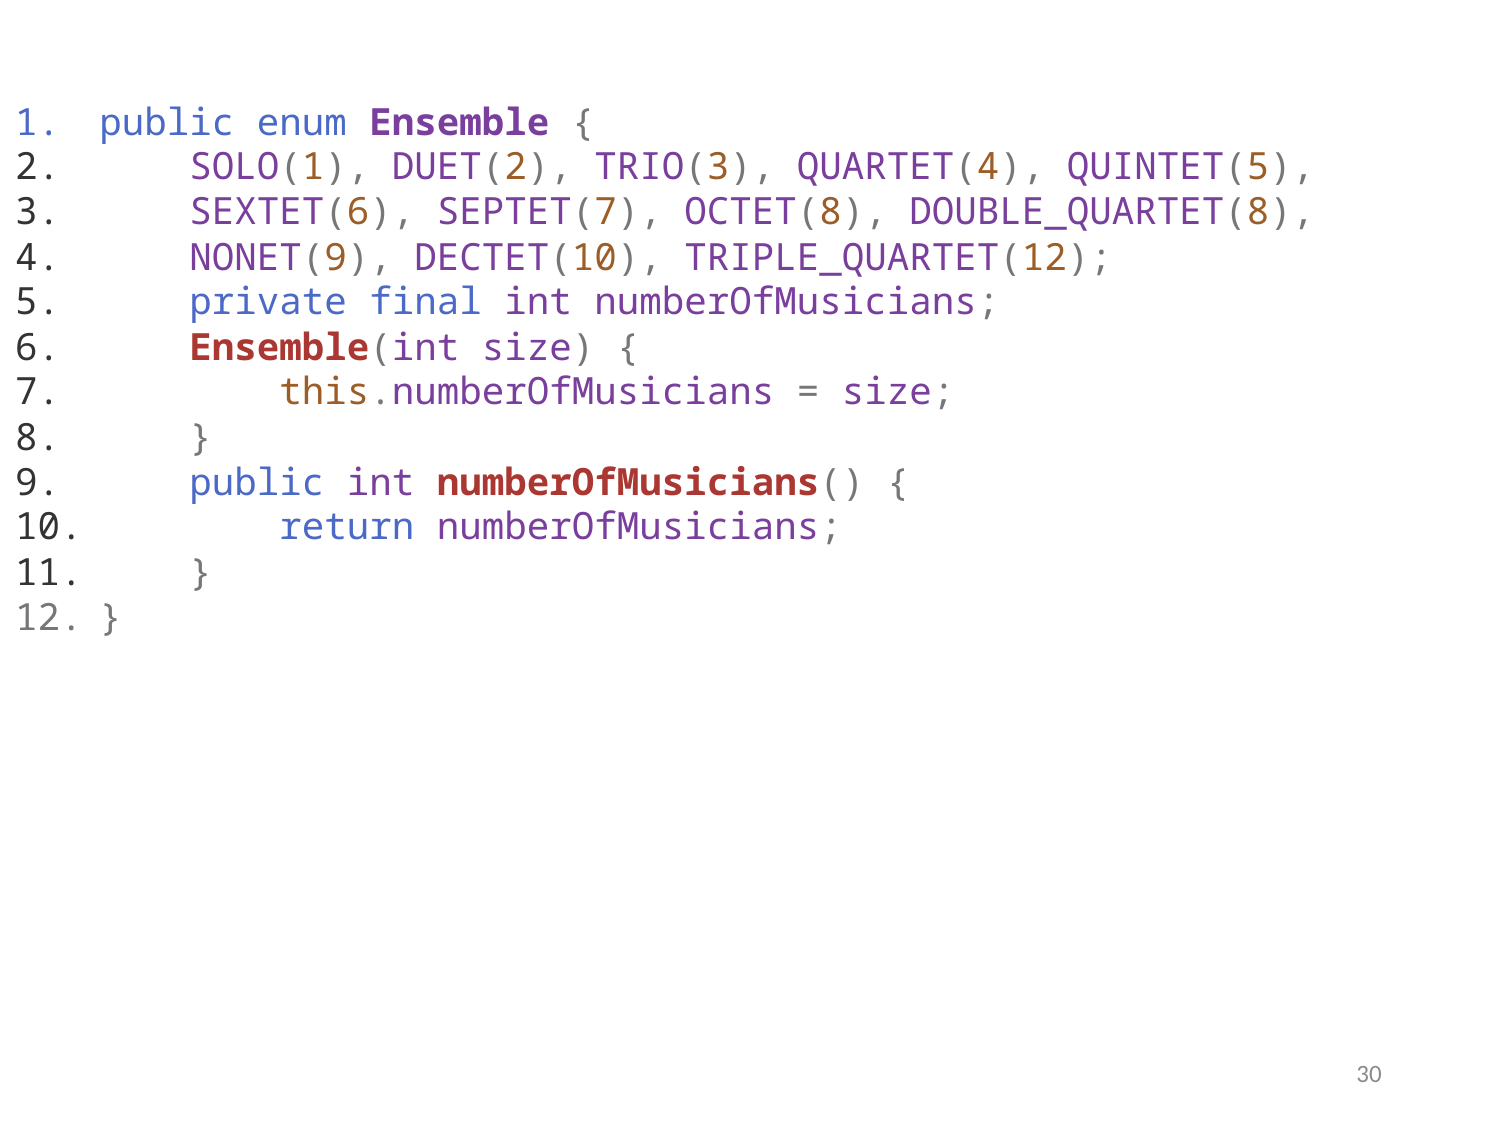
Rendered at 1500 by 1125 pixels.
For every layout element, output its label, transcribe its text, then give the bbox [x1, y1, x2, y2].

list public enum Ensemble { SOLO(1), DUET(2), TRIO(3), QUARTET(4), QUINTET(5), SEXTET(6), SEPTET(7), OCTET(8), DOUBLE_QUARTET(8), NONET(9), DECTET(10), TRIPLE_QUARTET(12); private final int numberOfMusicians; Ensemble(int size) { this.numberOfMusicians = size; } public int numberOfMusicians() { return numberOfMusicians; } } [0, 0, 1500, 1125]
slide_number 30 [1059, 1042, 1397, 1103]
